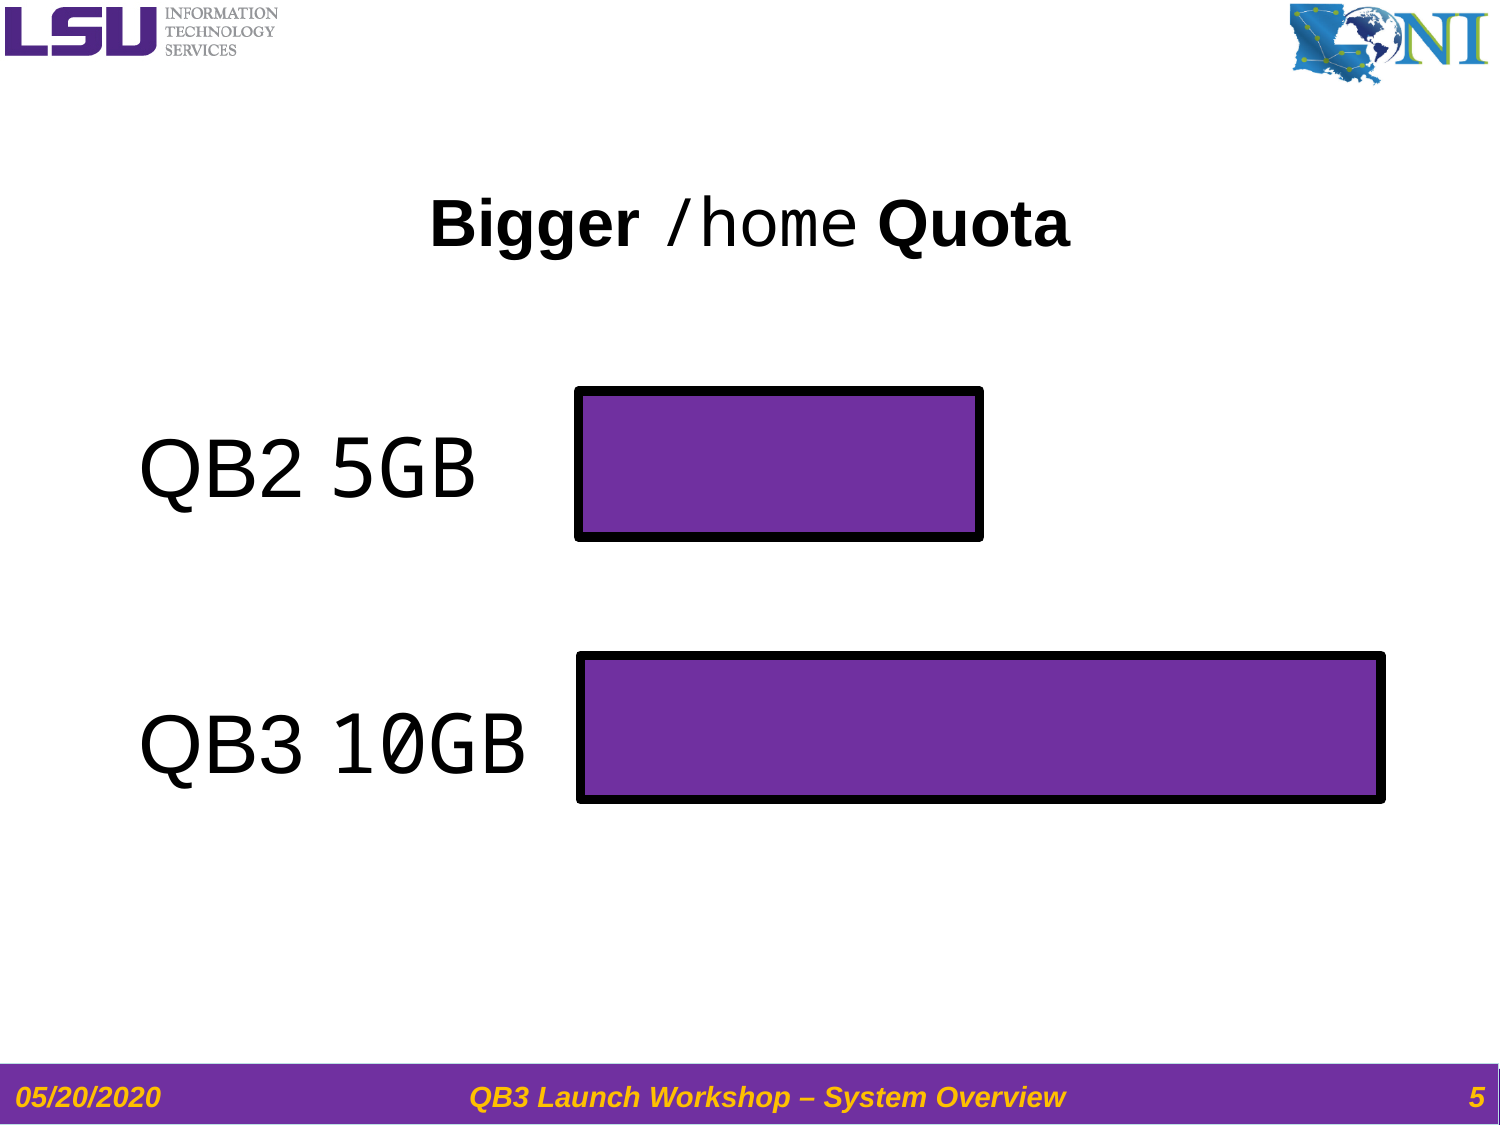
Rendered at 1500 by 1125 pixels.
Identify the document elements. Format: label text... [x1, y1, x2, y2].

picture [0, 0, 278, 65]
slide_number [0, 1070, 195, 1125]
footer QB3 Launch Workshop – System Overview [218, 1070, 1317, 1125]
text_box QB2 5GB [123, 406, 578, 522]
text_box [580, 655, 1381, 800]
text_box [0, 1063, 1499, 1125]
text_box QB3 10GB [123, 682, 580, 798]
slide_number 5 [1340, 1070, 1500, 1125]
text_box [578, 390, 980, 538]
text_box Bigger /home Quota [188, 172, 1311, 268]
picture [1281, 0, 1500, 90]
